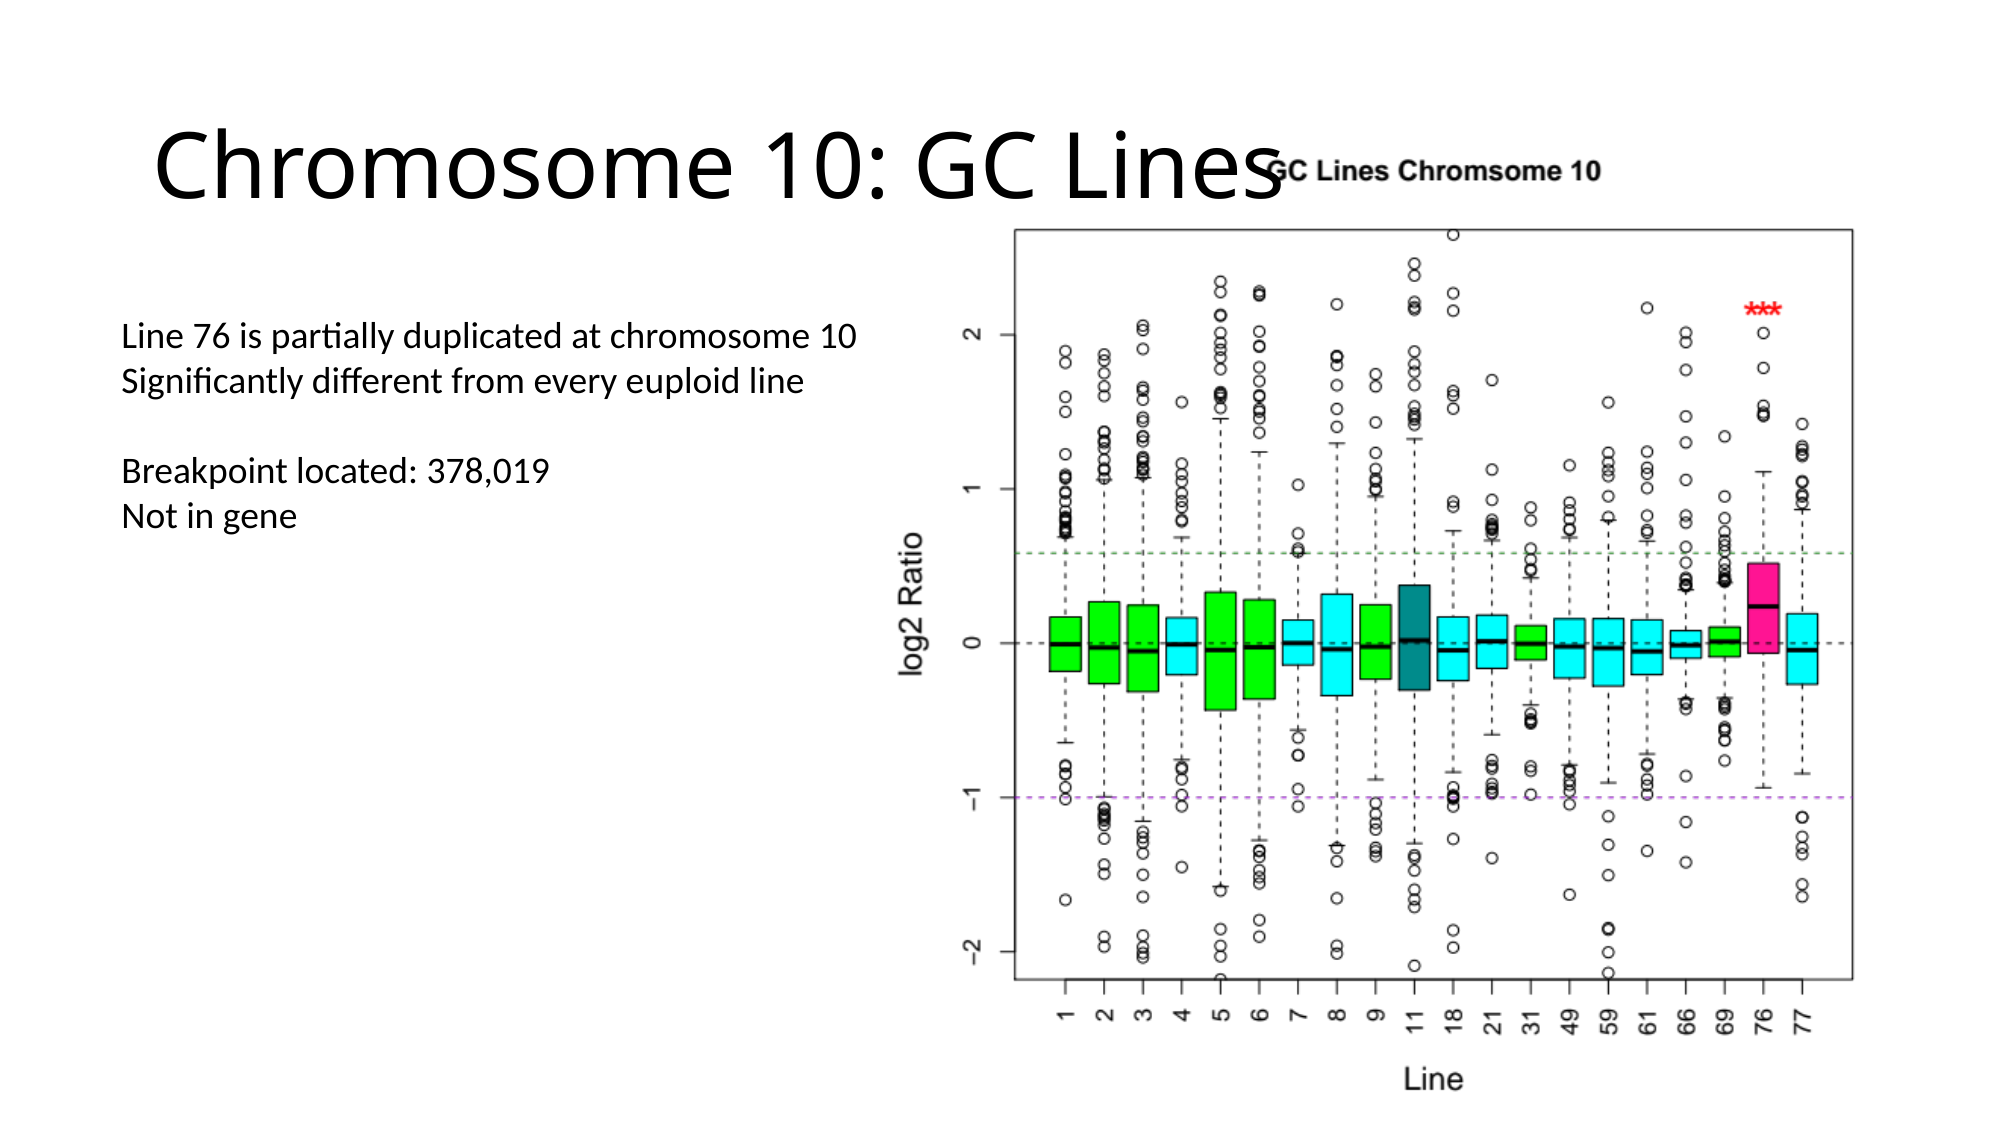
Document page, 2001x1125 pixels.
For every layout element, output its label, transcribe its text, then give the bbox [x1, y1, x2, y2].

title Chromosome 10: GC Lines [137, 59, 1863, 278]
text_box Line 76 is partially duplicated at chromosome 10 Significantly different from every euploid line Breakpoint located: 378,019 Not in gene [106, 303, 896, 634]
picture [896, 111, 1911, 1125]
